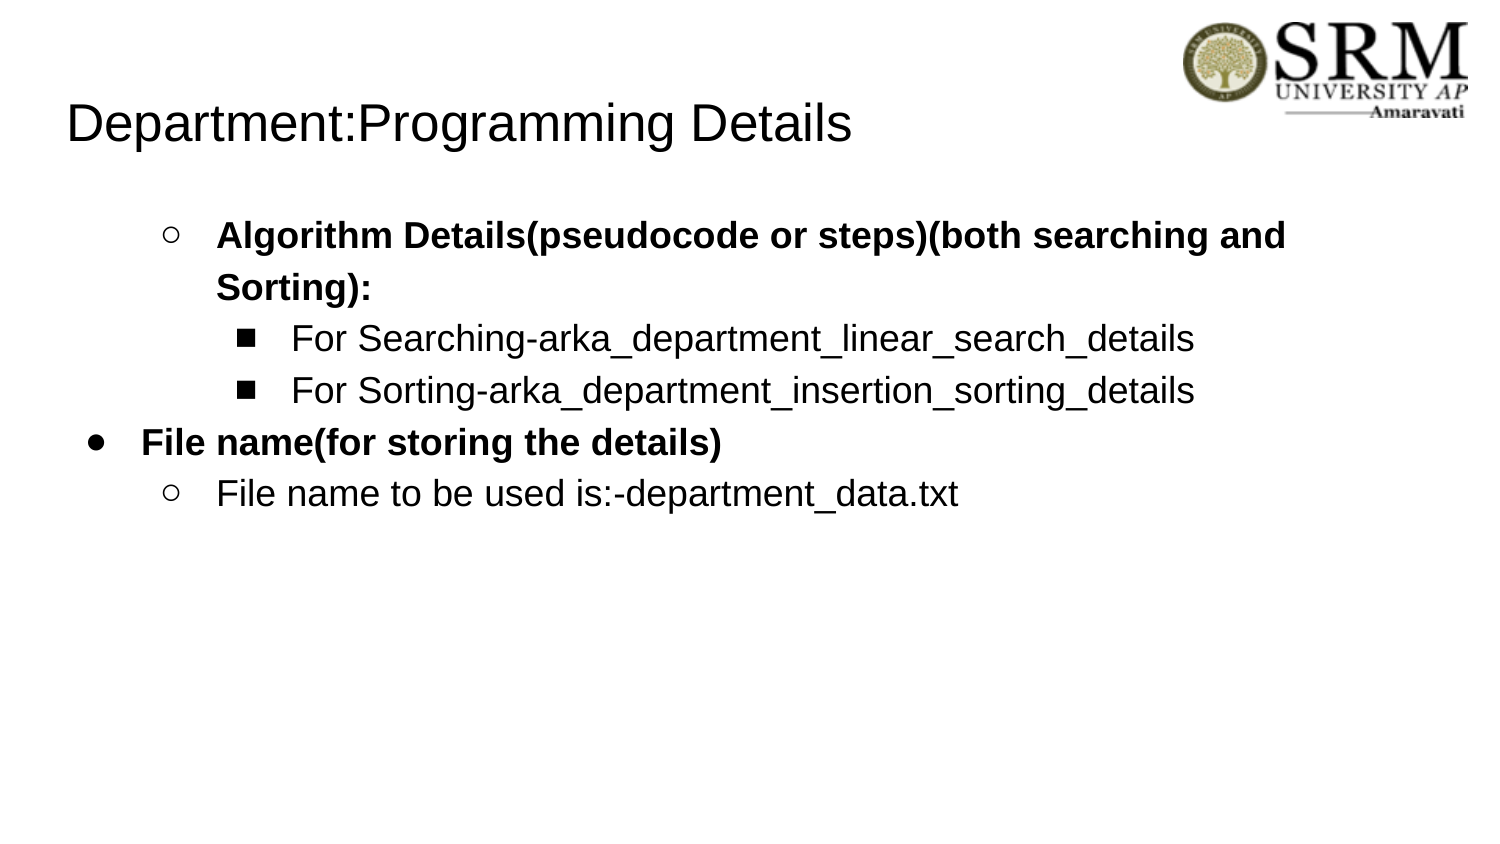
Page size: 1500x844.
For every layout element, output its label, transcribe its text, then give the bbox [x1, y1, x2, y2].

title Department:Programming Details [51, 72, 1449, 167]
list Algorithm Details(pseudocode or steps)(both searching and Sorting): For Searching-arka_department_linear_search_details For Sorting-arka_department_insertion_sorting_details File name(for storing the details) File name to be used is:-department_data.txt [51, 189, 1449, 750]
picture [1183, 22, 1468, 118]
